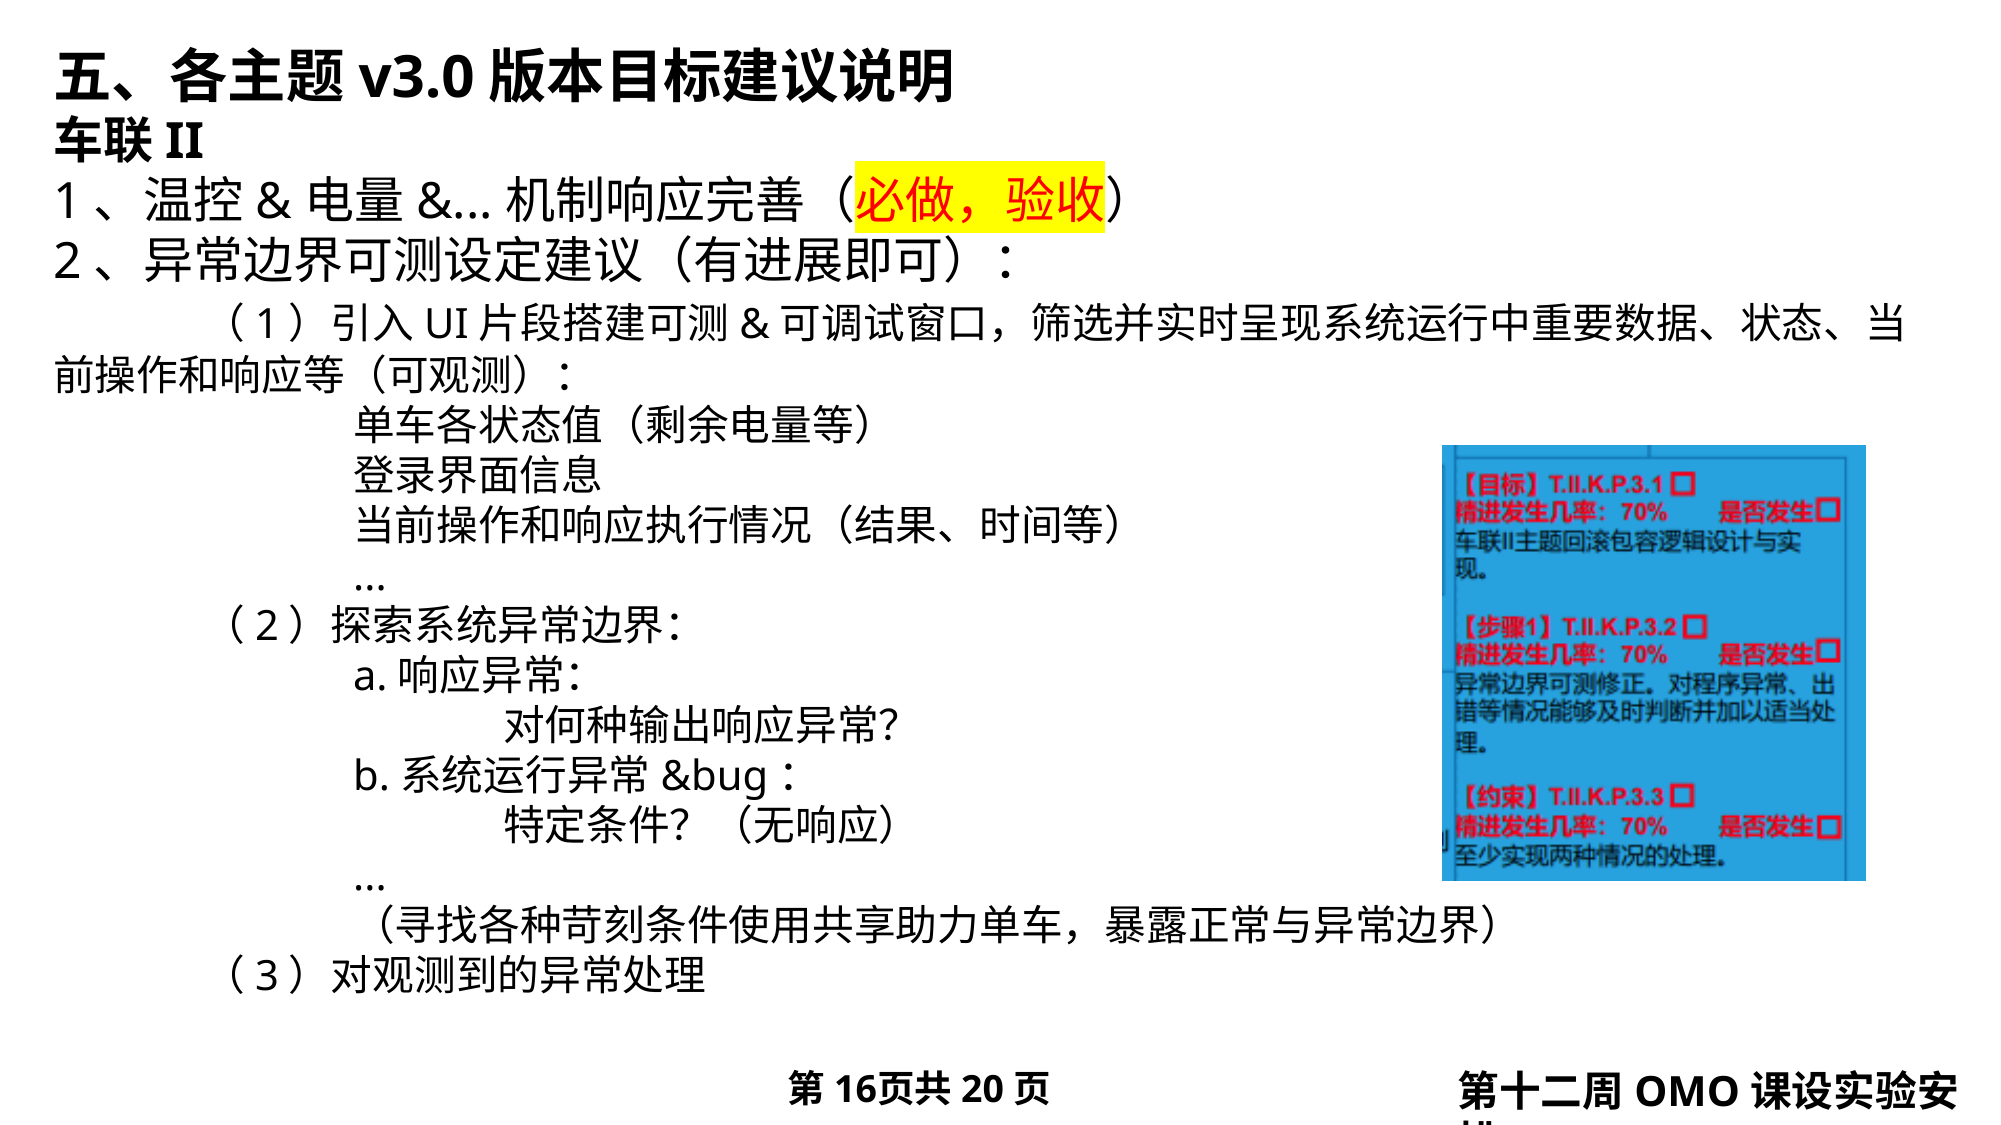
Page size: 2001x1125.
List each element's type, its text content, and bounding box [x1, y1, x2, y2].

picture [1442, 445, 1866, 881]
text_box 第十二周OMO课设实验安排 [1442, 1057, 2000, 1124]
text_box 五、各主题v3.0版本目标建议说明 车联II 1、温控&电量&...机制响应完善（必做，验收） 2、异常边界可测设定建议（有进展即可）： （1）引入UI片段搭建可测&可调试窗口，筛选并实时呈现系统运行中重要数据、状态、当前操作和响应等（可观测）： 单车各状态值（剩余电量等） 登录界面信息 当前操作和响应执行情况（结果、时间等） ... （2）探索系统异常边界： a.响应异常： 对何种输出响应异常？ b.系统运行异常&bug： 特定条件？（无响应） ... （寻找各种苛刻条件使用共享助力单车，暴露正常与异常边界） （3）对观测到的异常处理 [38, 31, 1942, 1010]
text_box 第页共20页 [767, 1057, 1071, 1125]
